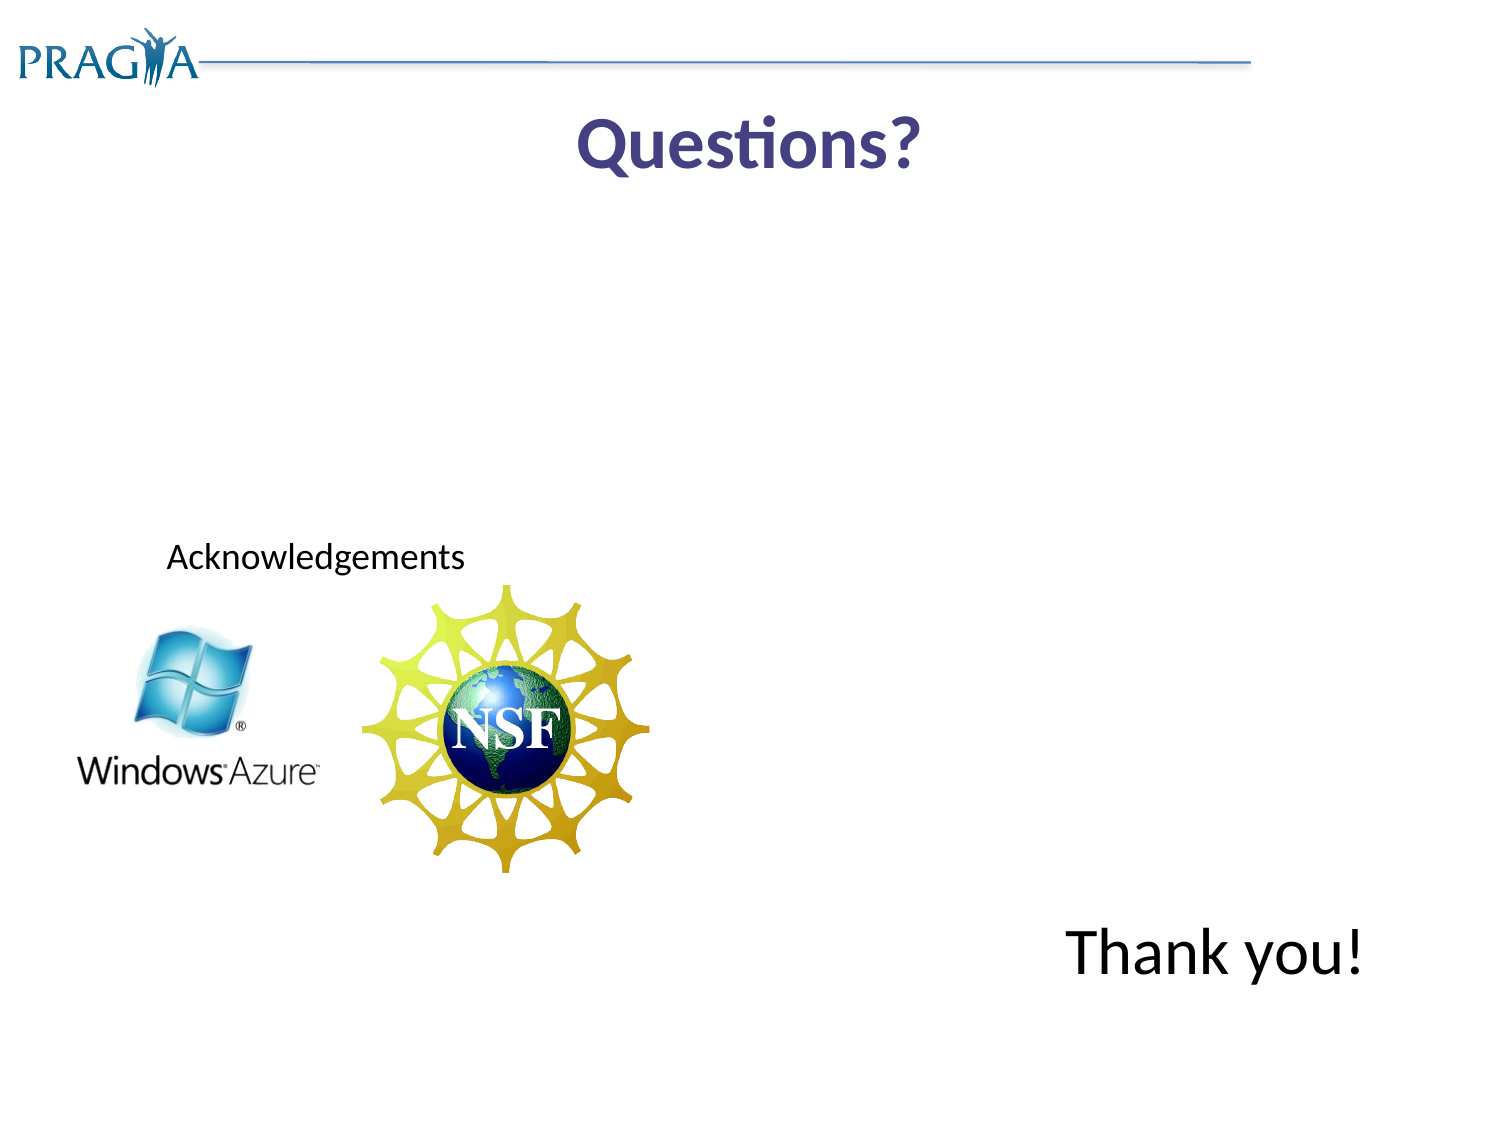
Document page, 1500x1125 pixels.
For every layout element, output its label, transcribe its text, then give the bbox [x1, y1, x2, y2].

title Questions? [75, 45, 1425, 233]
text_box Acknowledgements [151, 524, 481, 585]
picture [362, 585, 650, 873]
list Thank you! [1050, 900, 1425, 1005]
picture [18, 27, 200, 88]
picture [74, 612, 326, 791]
